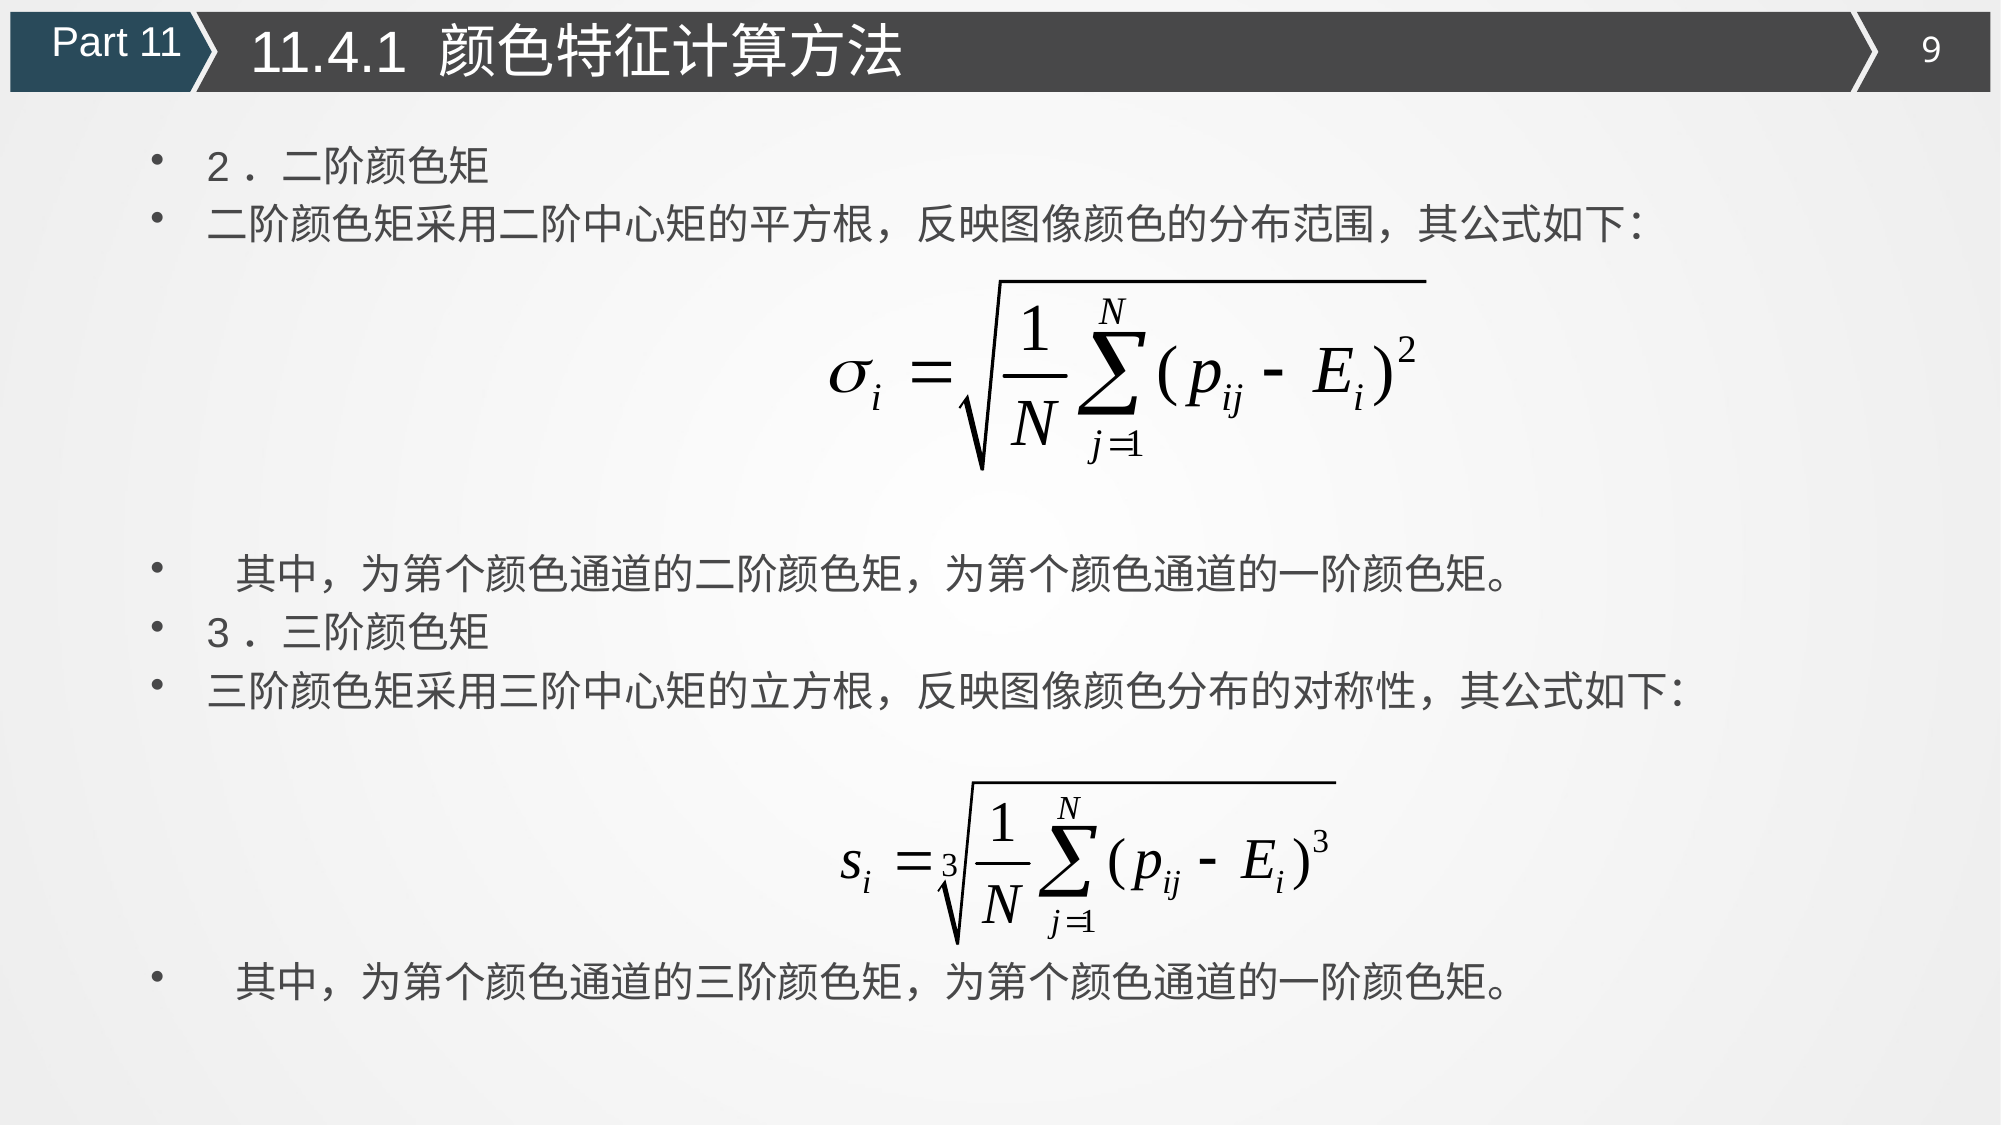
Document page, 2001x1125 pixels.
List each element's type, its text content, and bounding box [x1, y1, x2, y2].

picture [0, 0, 2001, 1125]
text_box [818, 263, 1441, 483]
text_box 11.4.1 颜色特征计算方法 [235, 7, 964, 162]
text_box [830, 767, 1350, 956]
text_box Part 11 [22, 7, 198, 73]
list 2．二阶颜色矩 二阶颜色矩采用二阶中心矩的平方根，反映图像颜色的分布范围，其公式如下： 其中，为第个颜色通道的二阶颜色矩，为第个颜色通道的一阶颜色矩。 3．三阶颜色矩 三阶颜色矩采用三阶中心矩的立方根，反映图像颜色分布的对称性，其公式如下： 其中，为第个颜色通道的三阶颜色矩，为第个颜色通道的一阶颜色矩。 [135, 131, 1875, 1109]
